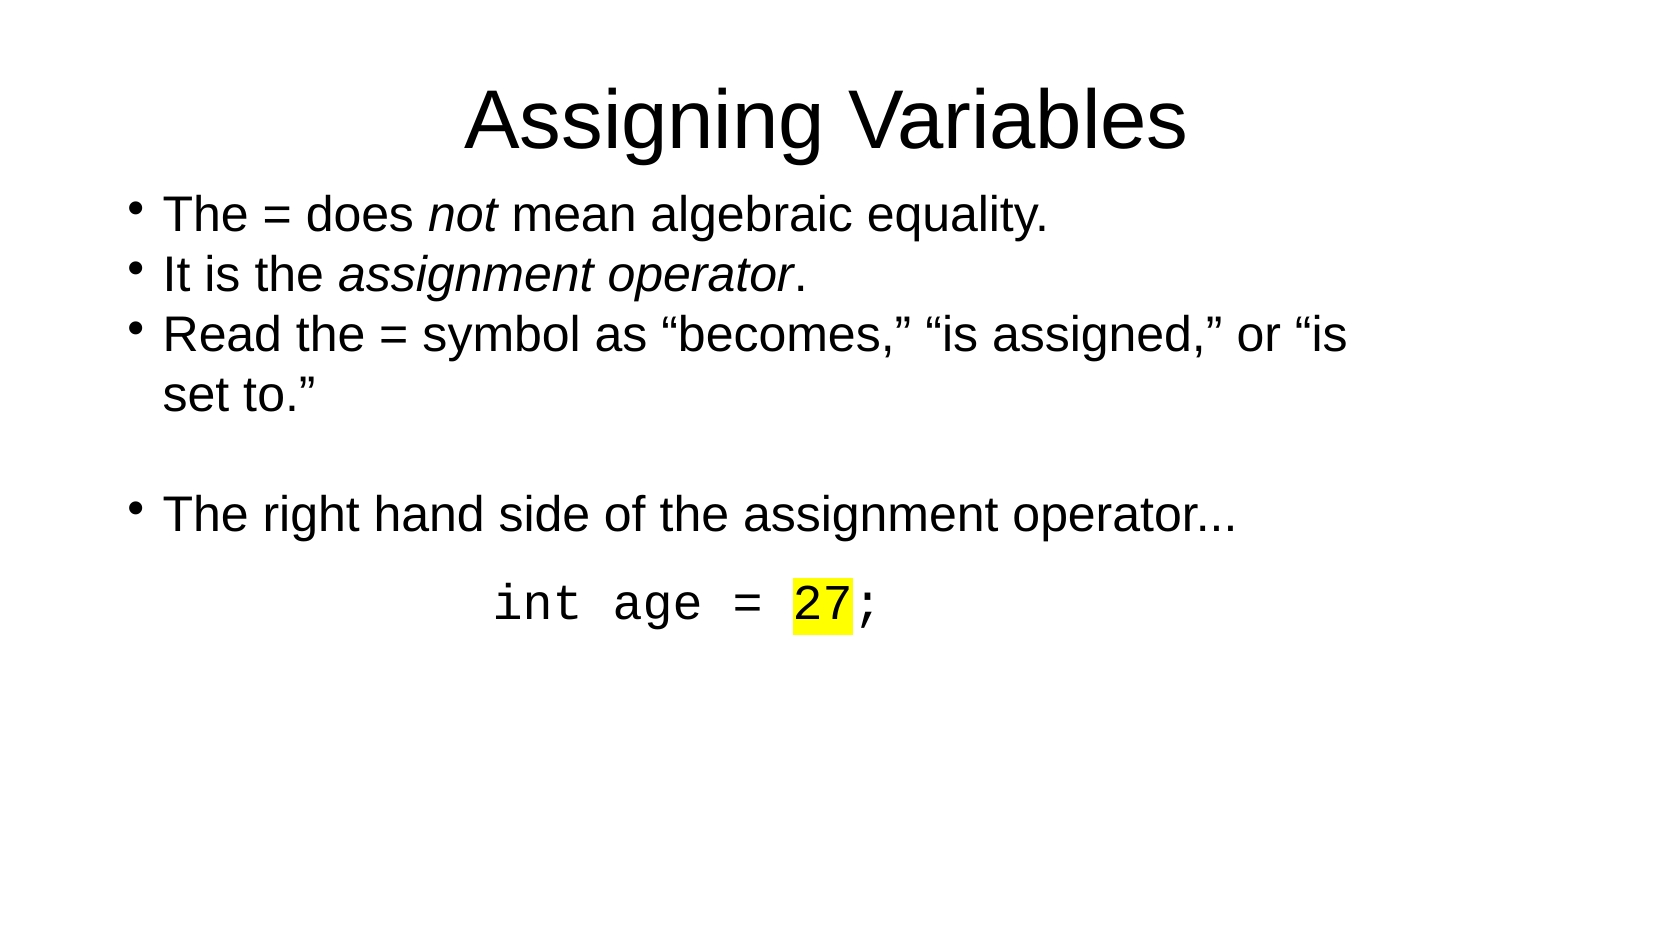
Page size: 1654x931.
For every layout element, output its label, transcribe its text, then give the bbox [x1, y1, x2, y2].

text_box int age = 27; [477, 562, 898, 634]
text_box The = does not mean algebraic equality. It is the assignment operator. Read the = symbol as “becomes,” “is assigned,” or “is set to.” The right hand side of the assignment operator... [112, 173, 1388, 523]
text_box Assigning Variables [82, 37, 1571, 193]
